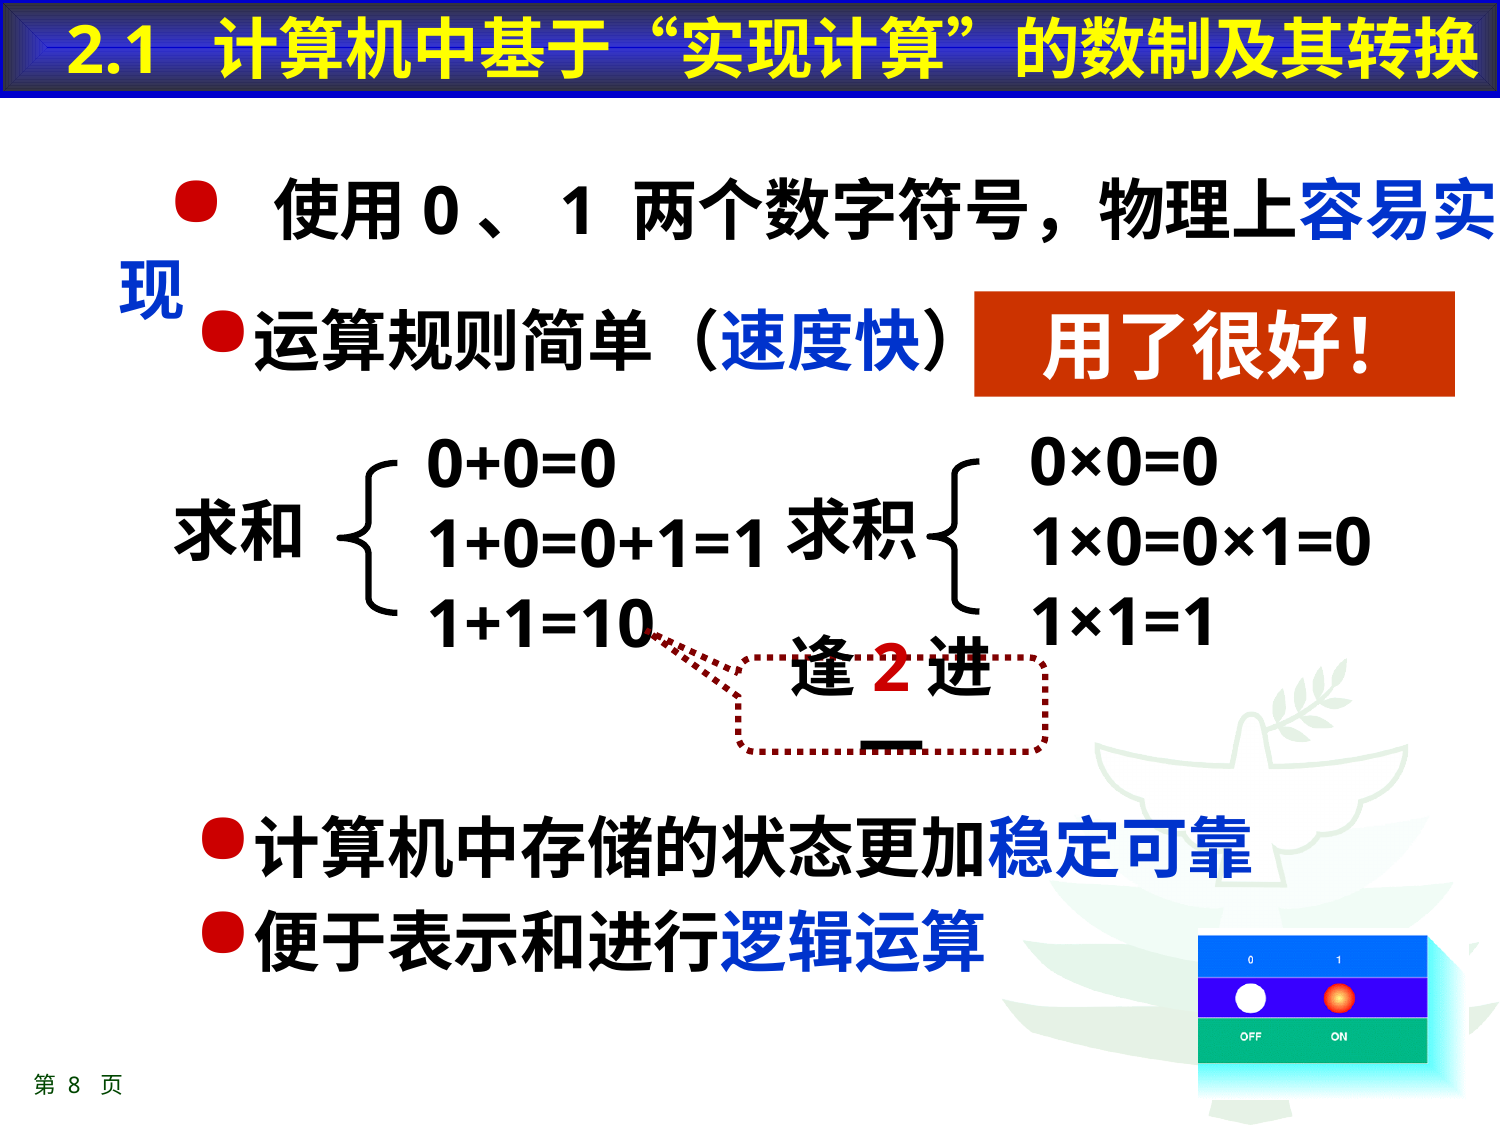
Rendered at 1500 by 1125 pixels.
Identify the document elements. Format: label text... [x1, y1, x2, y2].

text_box 用了很好！ [974, 291, 1455, 397]
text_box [150, 412, 767, 671]
text_box 逢2进一 [713, 677, 1046, 752]
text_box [1198, 928, 1469, 1100]
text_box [769, 411, 1409, 670]
text_box 计算机中存储的状态更加稳定可靠 便于表示和进行逻辑运算 [0, 798, 1500, 987]
text_box 运算规则简单（速度快） [0, 290, 1463, 379]
text_box 使用0、1 两个数字符号，物理上容易实现 [102, 160, 1500, 289]
text_box 2.1 计算机中基于“实现计算”的数制及其转换 [0, 0, 1500, 95]
